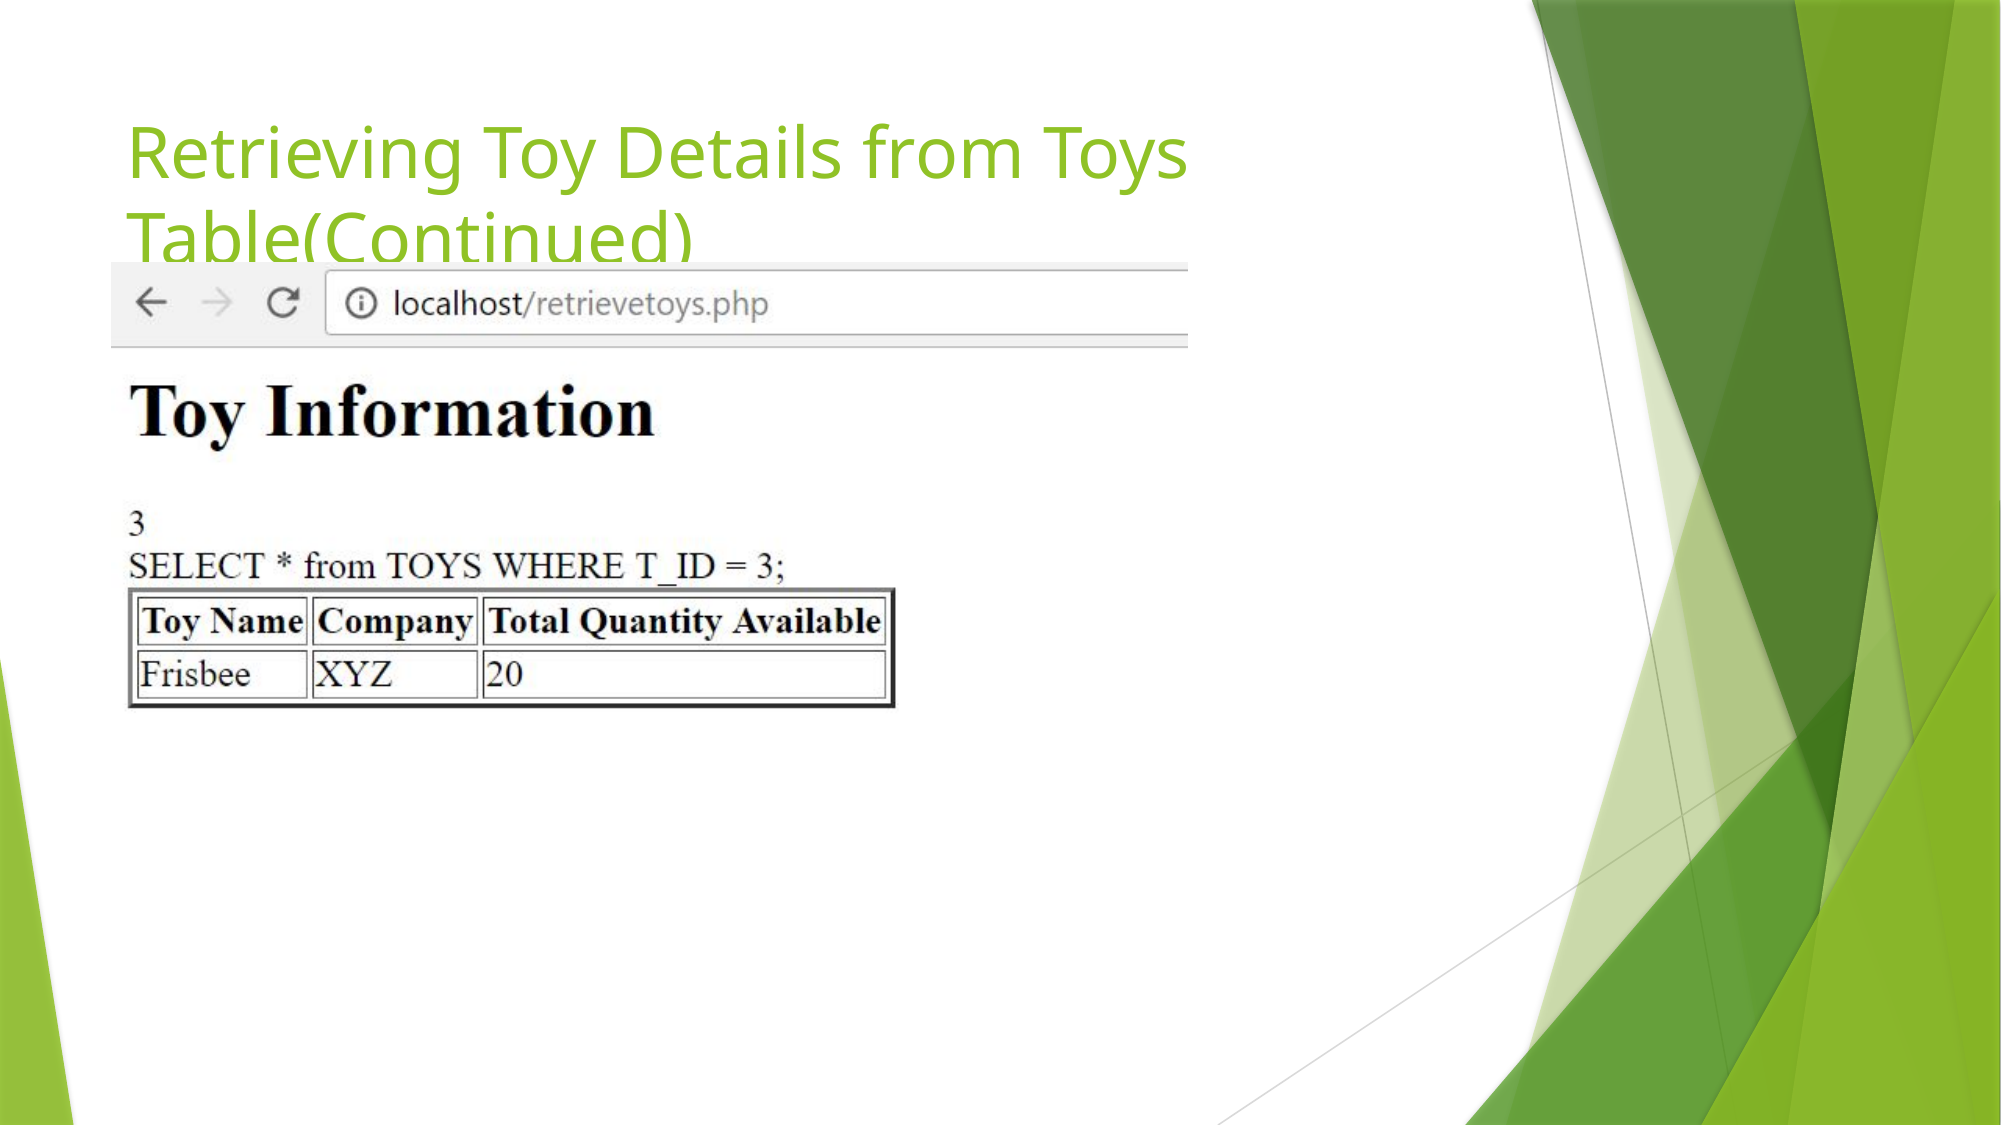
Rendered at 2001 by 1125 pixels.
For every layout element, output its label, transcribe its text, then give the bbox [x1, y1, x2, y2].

title Retrieving Toy Details from Toys Table(Continued) [111, 99, 1654, 287]
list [110, 261, 1189, 829]
